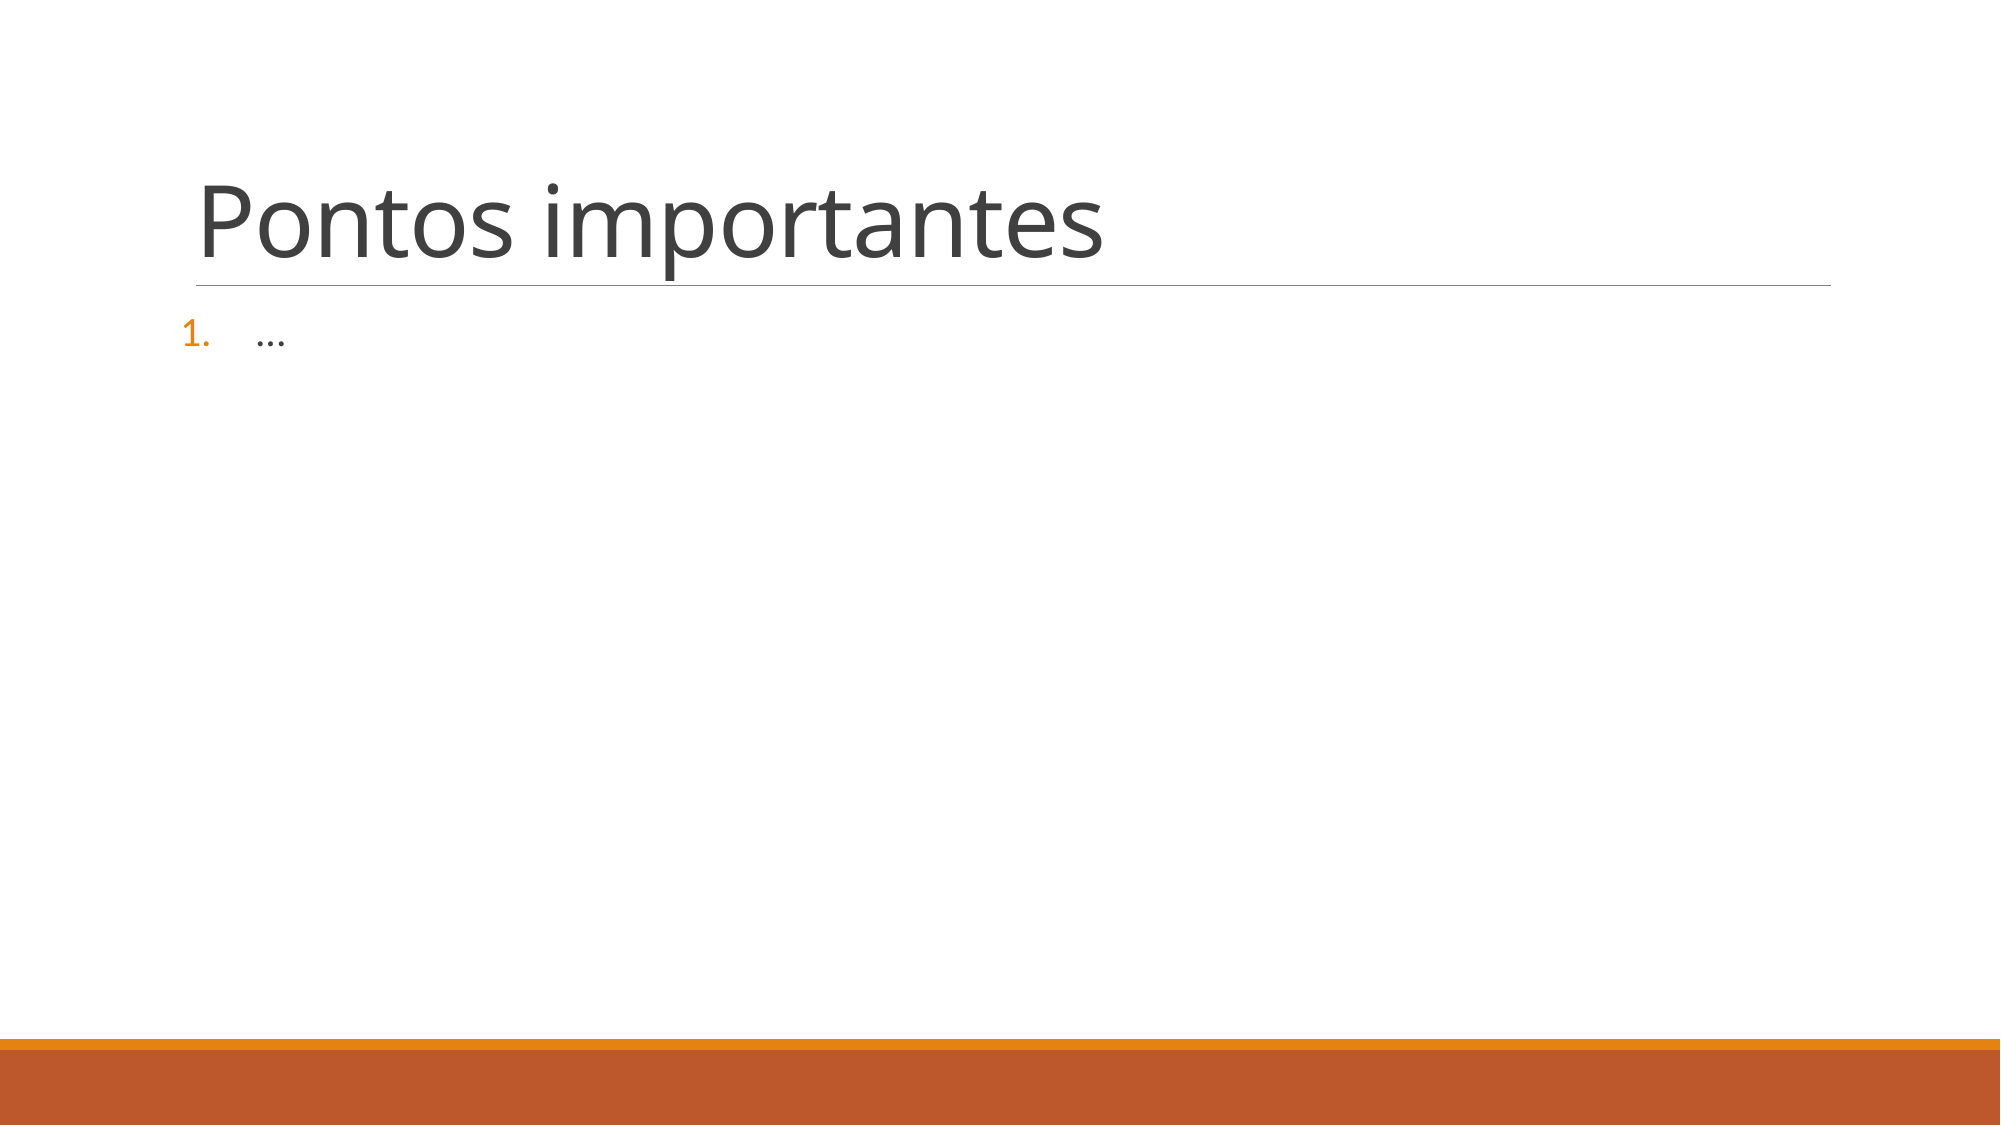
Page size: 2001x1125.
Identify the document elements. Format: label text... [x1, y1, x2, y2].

title Pontos importantes [180, 47, 1830, 285]
list ... [180, 302, 1830, 963]
